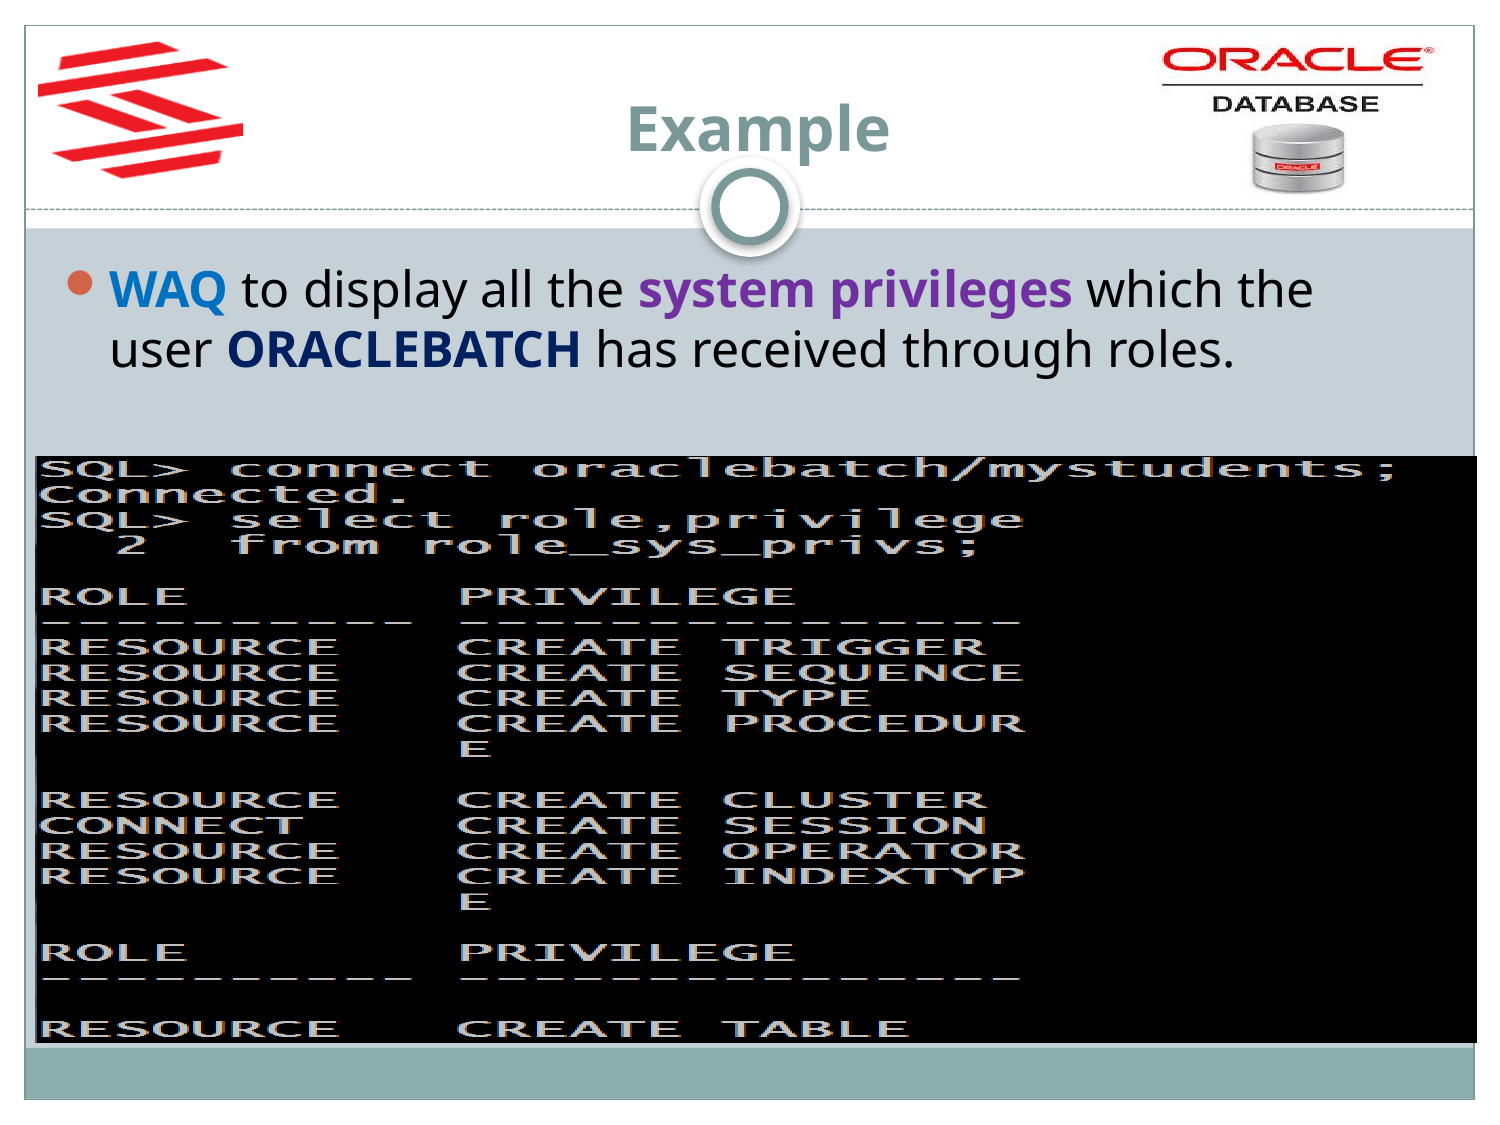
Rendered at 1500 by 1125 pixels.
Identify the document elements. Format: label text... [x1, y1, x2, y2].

picture [37, 40, 243, 185]
picture [34, 456, 1477, 1044]
picture [1148, 34, 1453, 200]
title Example [248, 46, 1141, 172]
list WAQ to display all the system privileges which the user ORACLEBATCH has received through roles. [49, 250, 1445, 454]
